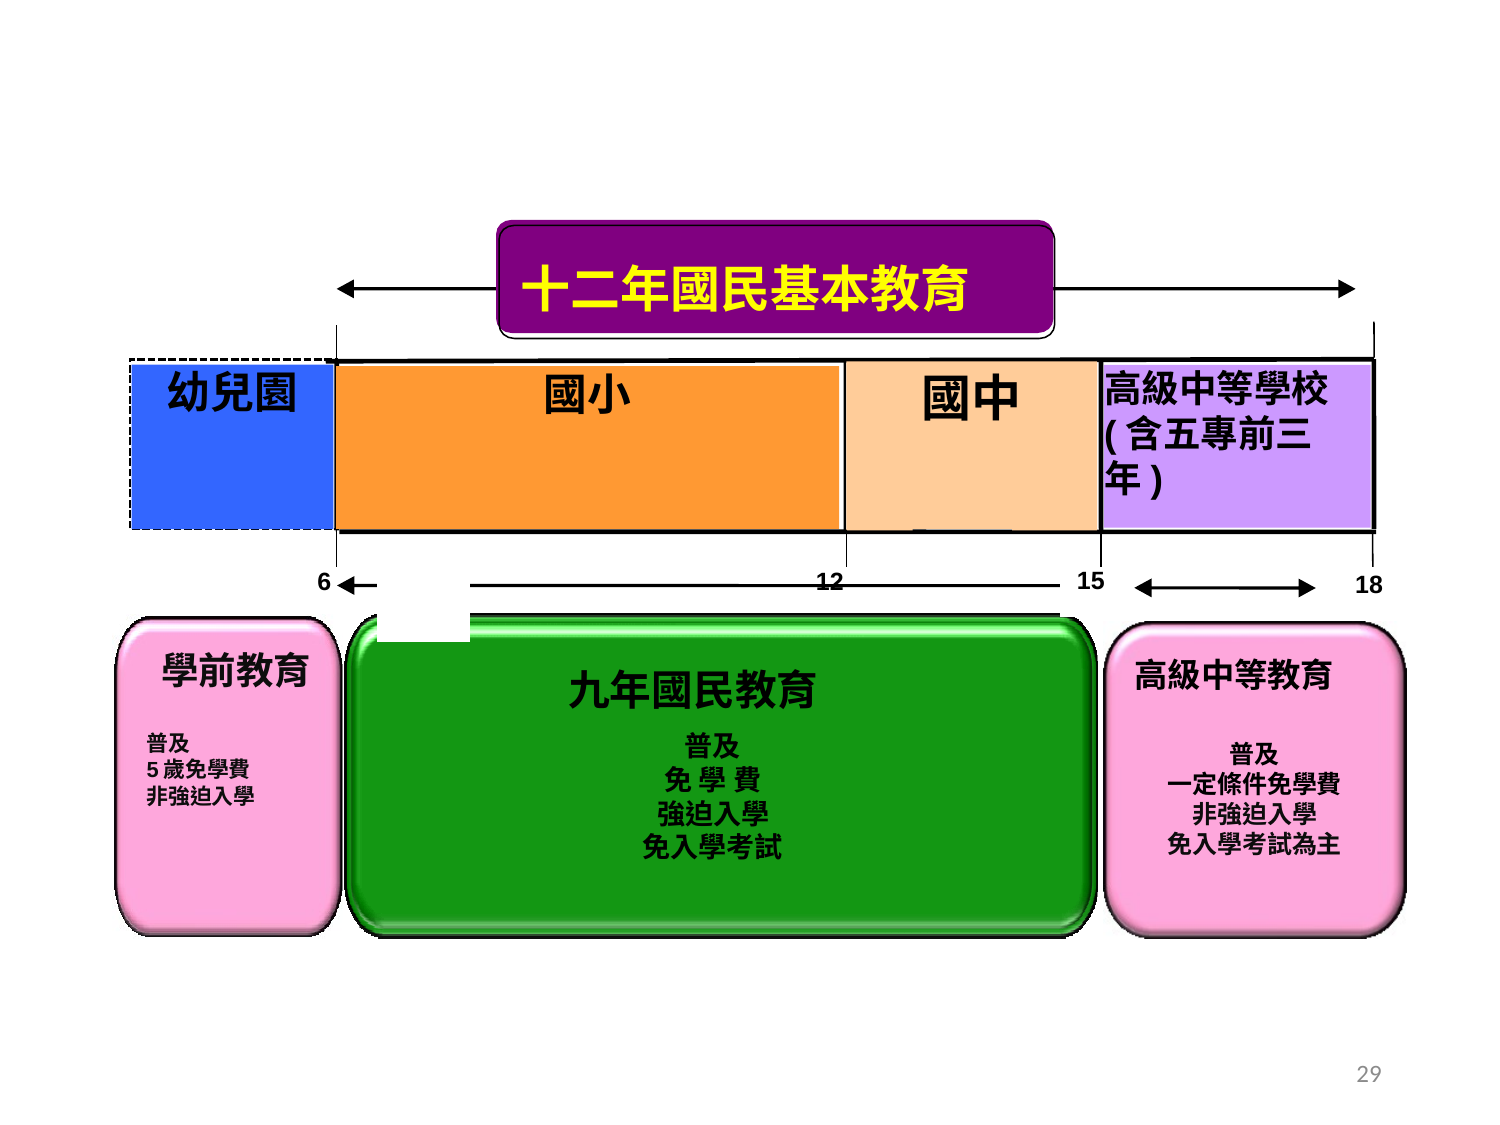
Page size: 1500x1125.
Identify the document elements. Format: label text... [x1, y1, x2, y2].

slide_number 29 [1059, 1042, 1397, 1103]
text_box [112, 219, 1407, 939]
